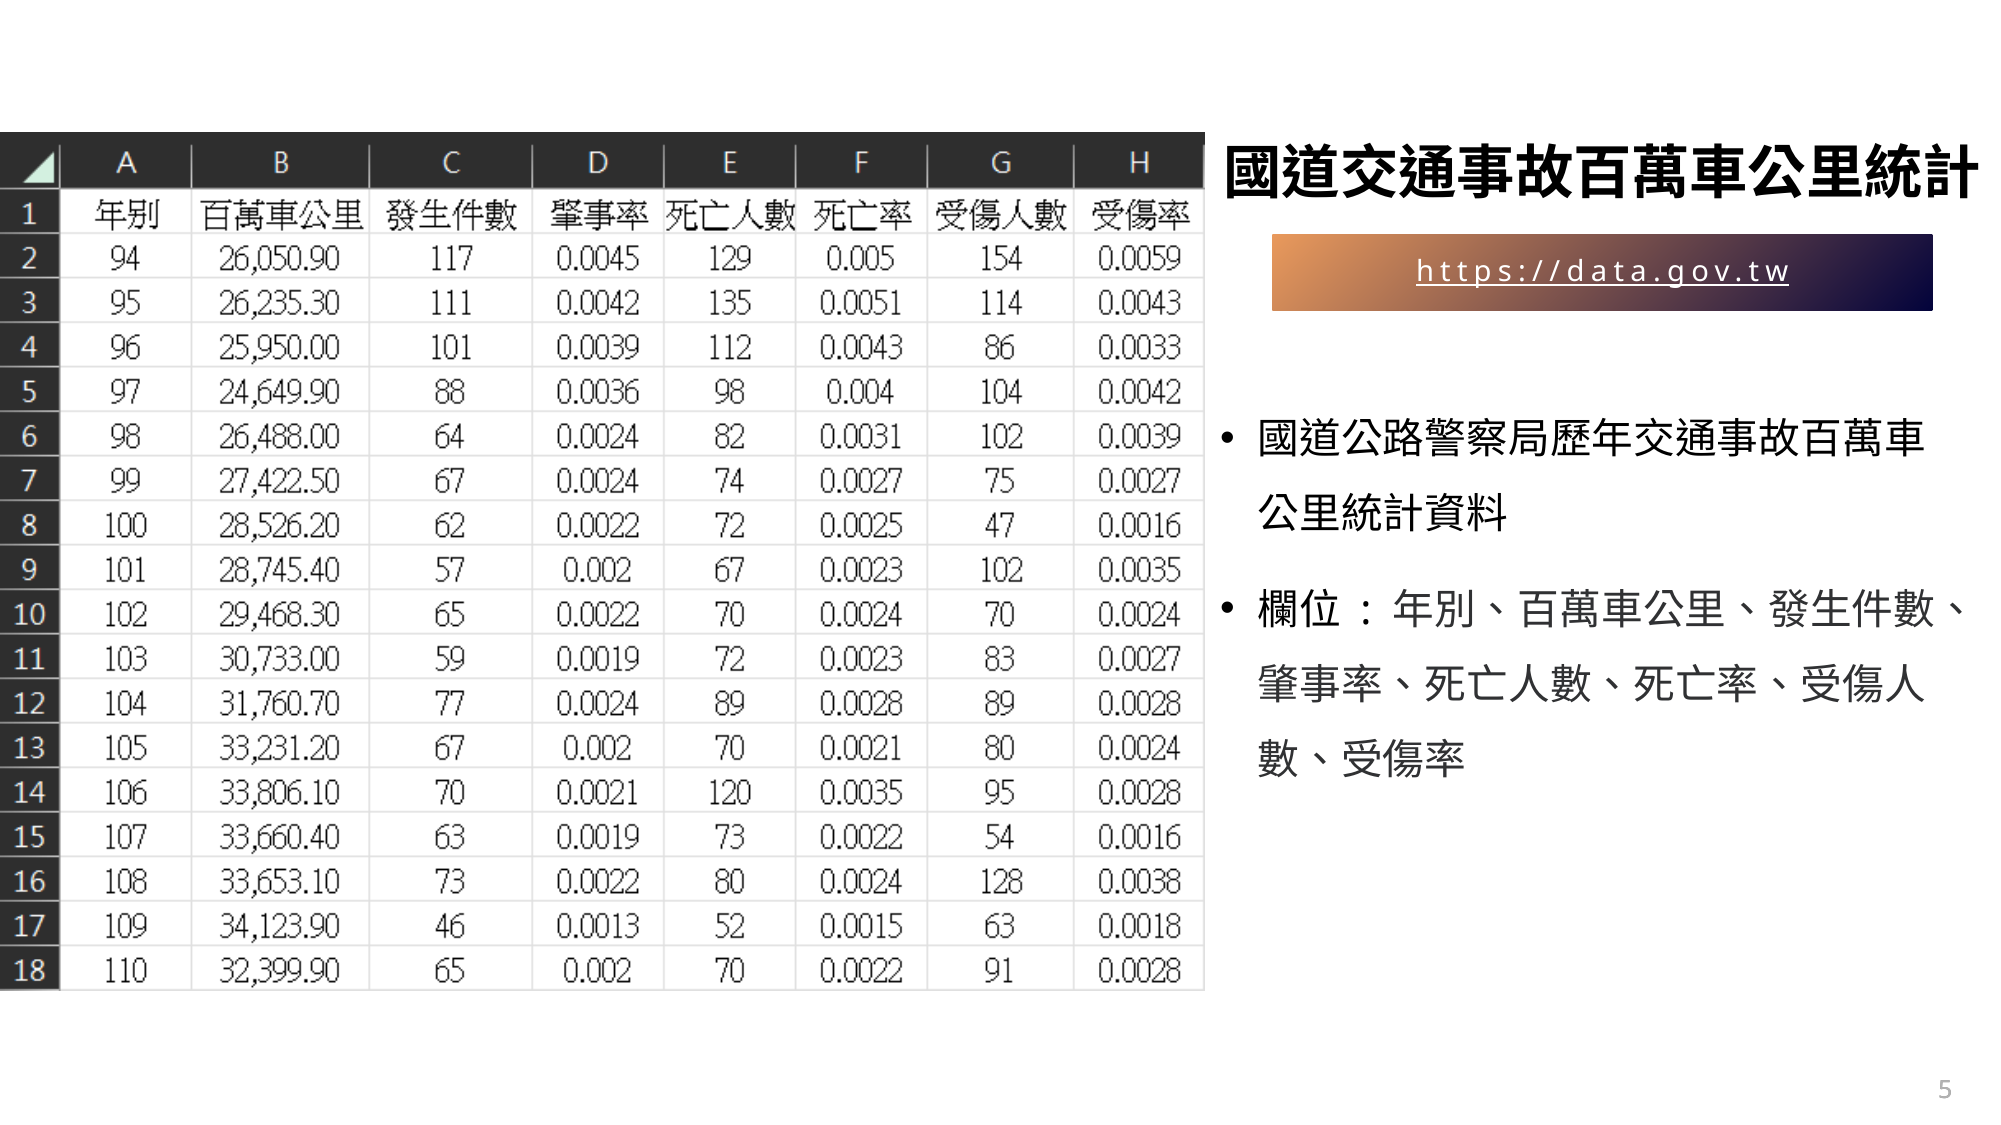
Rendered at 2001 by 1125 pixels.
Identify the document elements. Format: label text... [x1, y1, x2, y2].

title 國道交通事故百萬車公里統計 [1205, 92, 2000, 238]
slide_number 5 [1894, 1061, 1968, 1121]
list 國道公路警察局歷年交通事故百萬車公里統計資料 欄位 : 年別、百萬車公里、發生件數、肇事率、死亡人數、死亡率、受傷人數、受傷率 [1205, 379, 1968, 958]
picture [0, 0, 1205, 1124]
list https://data.gov.tw [1272, 238, 1933, 311]
